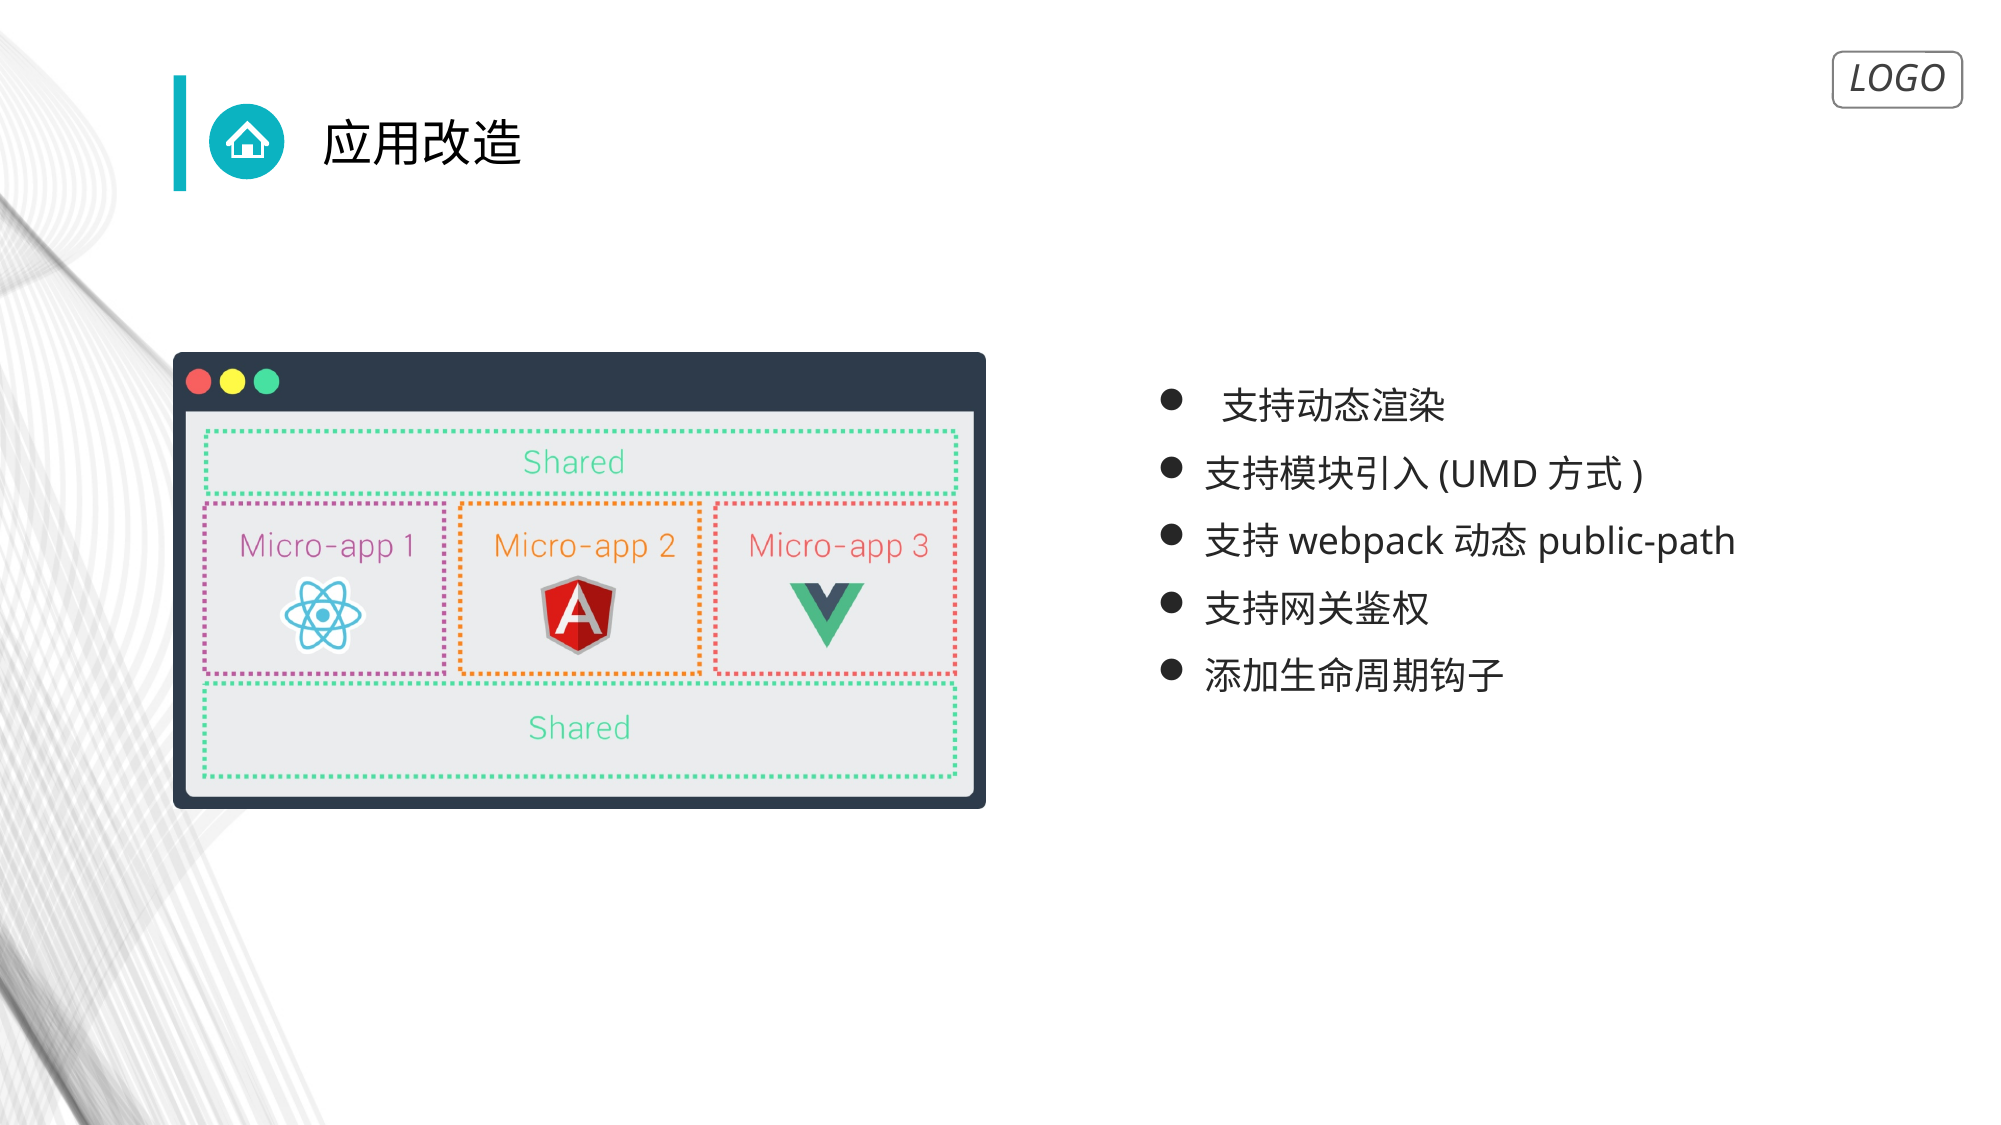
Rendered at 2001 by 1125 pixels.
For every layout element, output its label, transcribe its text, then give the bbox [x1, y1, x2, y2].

text_box 应用改造 [307, 103, 1217, 179]
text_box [209, 103, 285, 180]
text_box 支持动态渲染 支持模块引入(UMD方式) 支持webpack动态public-path 支持网关鉴权 添加生命周期钩子 [1143, 352, 1880, 705]
text_box [173, 74, 187, 192]
picture [0, 0, 2000, 1125]
